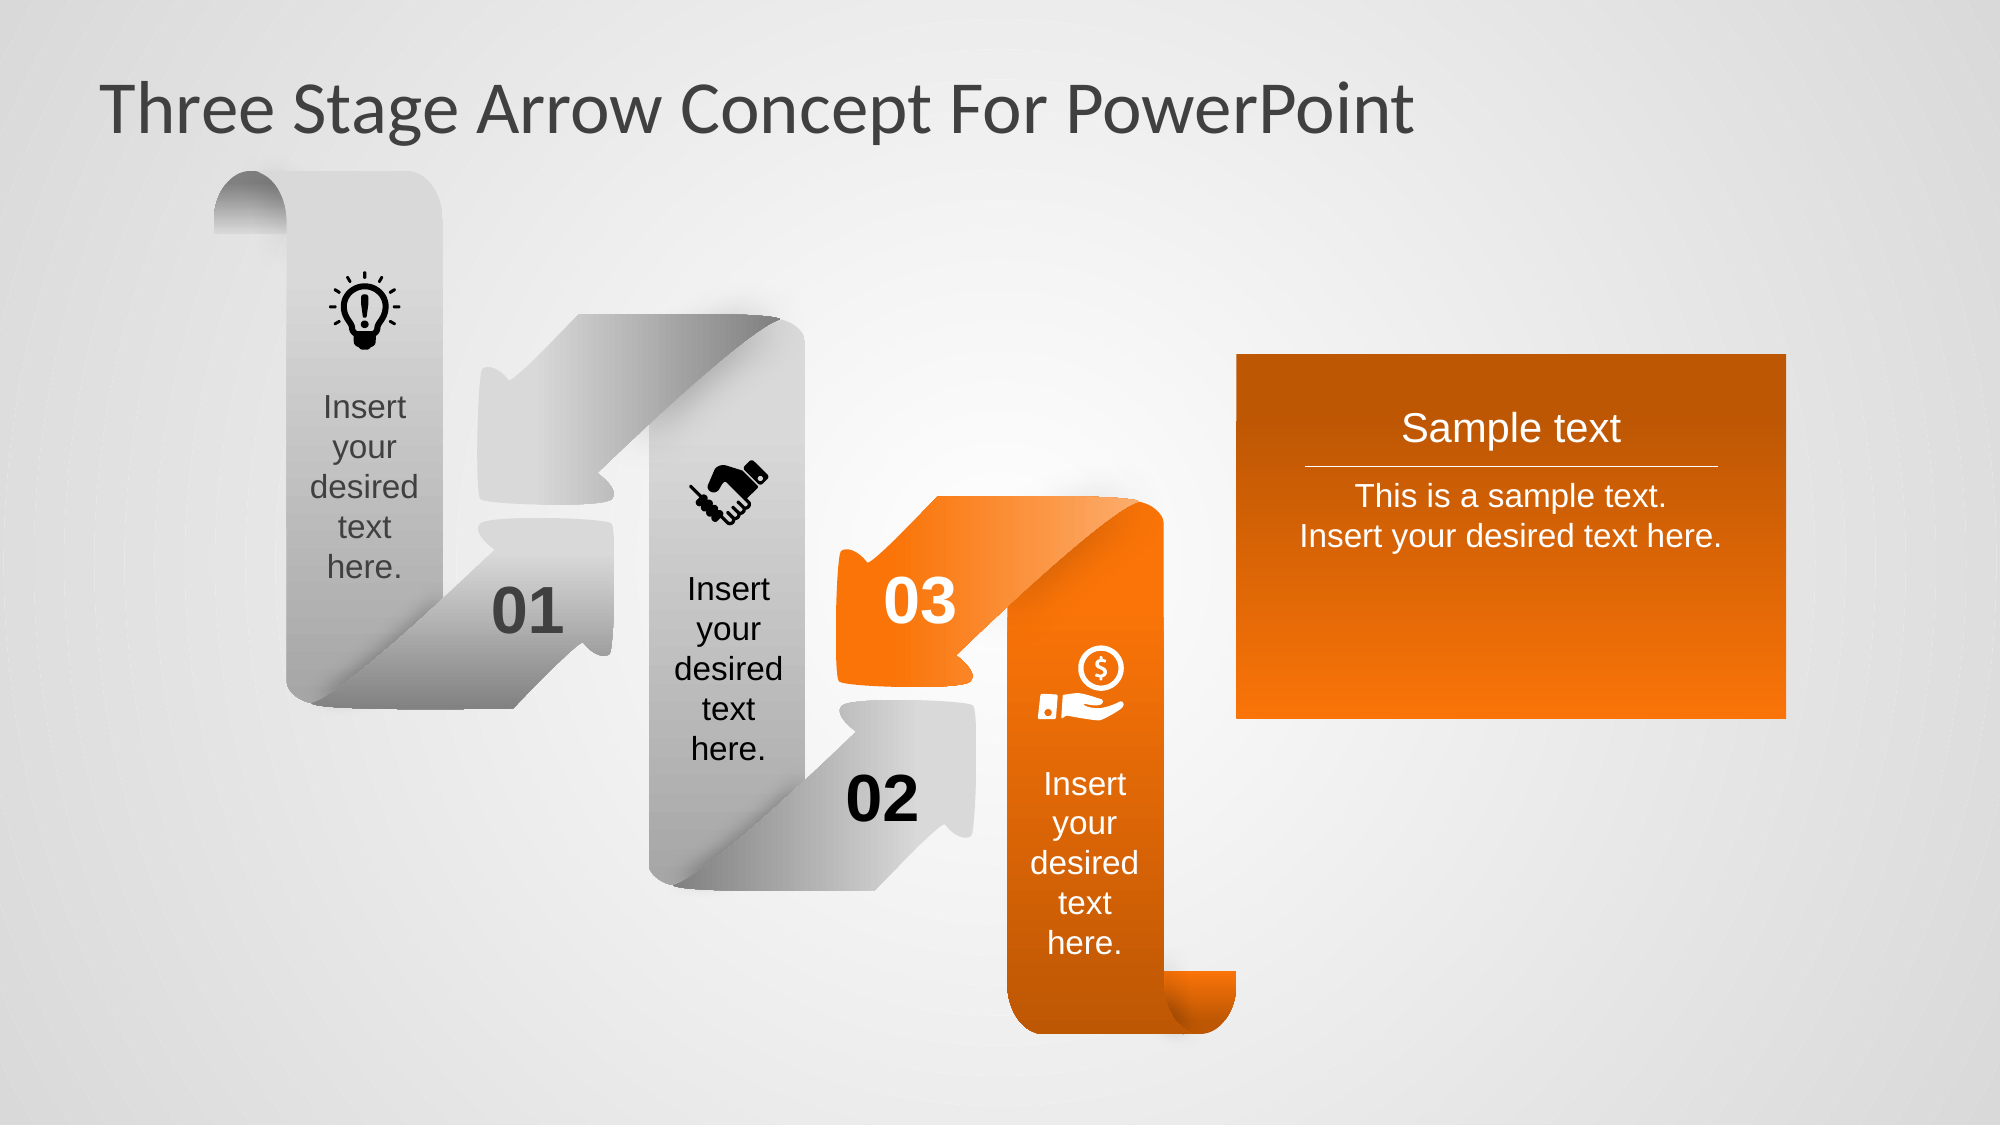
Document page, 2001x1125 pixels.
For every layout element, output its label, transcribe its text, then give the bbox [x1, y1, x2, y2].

text_box Sample text [1277, 393, 1745, 458]
text_box This is a sample text. Insert your desired text here. [1284, 467, 1738, 562]
title Three Stage Arrow Concept For PowerPoint [99, 45, 1900, 162]
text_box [833, 492, 1237, 1036]
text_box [474, 310, 980, 895]
text_box [1234, 352, 1788, 720]
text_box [213, 170, 618, 713]
